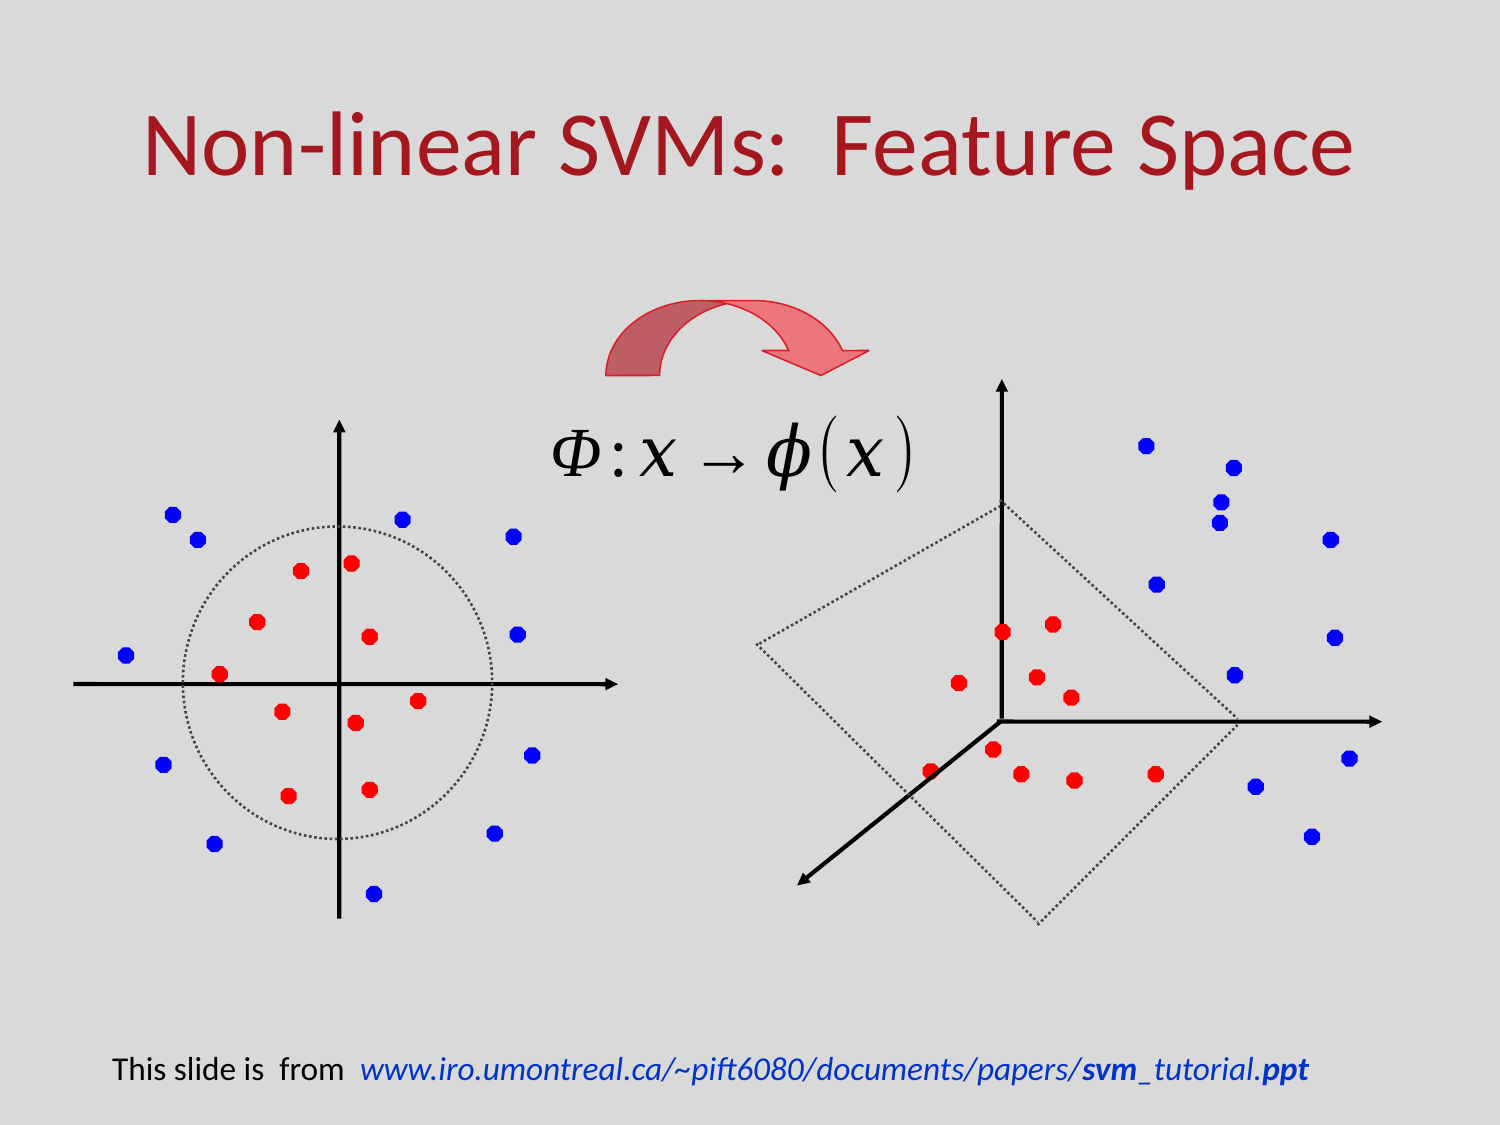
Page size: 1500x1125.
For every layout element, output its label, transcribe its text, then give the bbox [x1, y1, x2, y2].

text_box [1226, 460, 1242, 476]
text_box [1139, 438, 1154, 454]
text_box [182, 526, 493, 839]
text_box This slide is from www.iro.umontreal.ca/~pift6080/documents/papers/svm_tutorial.ppt [97, 1039, 1332, 1094]
text_box [605, 300, 870, 376]
text_box [156, 757, 171, 773]
text_box [190, 532, 206, 548]
text_box [487, 826, 503, 841]
text_box [366, 886, 382, 902]
text_box [525, 748, 540, 763]
text_box [493, 677, 618, 691]
text_box [1248, 779, 1264, 794]
text_box [1342, 751, 1357, 766]
text_box [207, 836, 222, 852]
text_box [118, 648, 134, 663]
text_box [165, 507, 181, 523]
text_box [1304, 829, 1320, 845]
text_box [995, 379, 1009, 498]
text_box [506, 529, 521, 545]
text_box [1323, 532, 1339, 548]
text_box [1241, 715, 1383, 728]
text_box [333, 419, 346, 526]
text_box [395, 512, 410, 528]
text_box [510, 627, 526, 642]
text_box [755, 499, 1238, 926]
title Non-linear SVMs: Feature Space [75, 45, 1425, 233]
text_box [1327, 630, 1343, 646]
